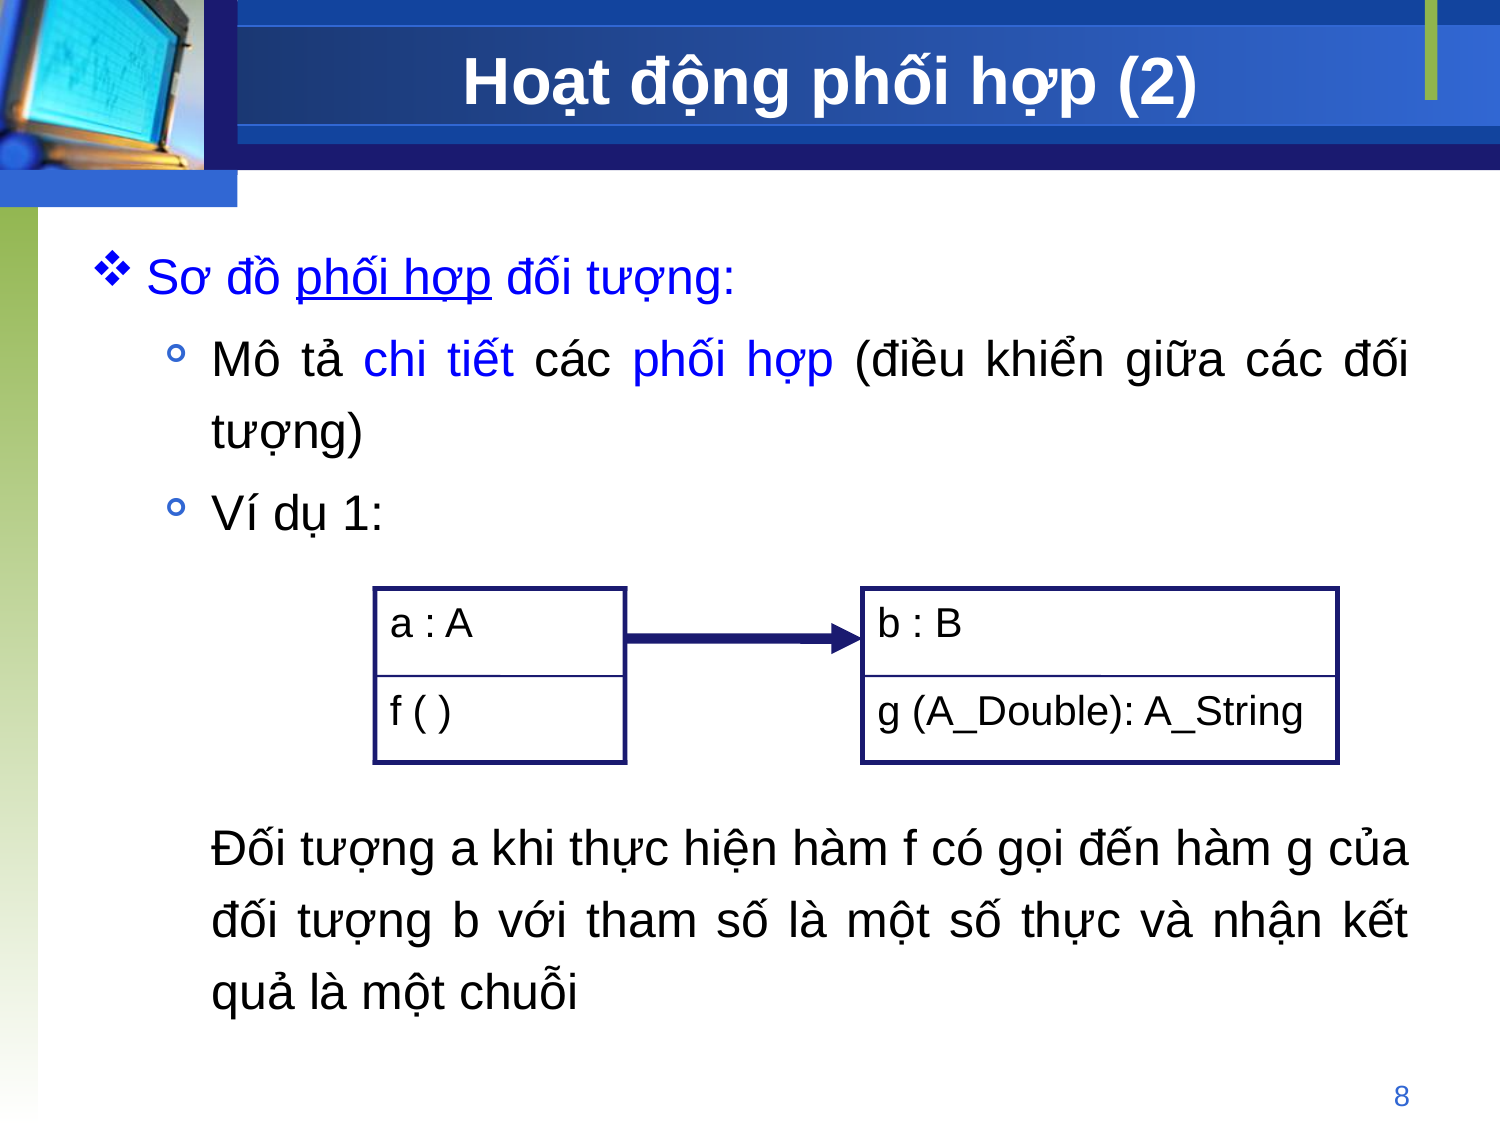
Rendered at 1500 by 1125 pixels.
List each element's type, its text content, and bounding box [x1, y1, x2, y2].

slide_number 8 [1074, 1069, 1426, 1111]
picture [0, 0, 204, 169]
list Sơ đồ phối hợp đối tượng: Mô tả chi tiết các phối hợp (điều khiển giữa các đối tượng) Ví dụ 1: Đối tượng a khi thực hiện hàm f có gọi đến hàm g của đối tượng b với tham số là một số thực và nhận kết quả là một chuỗi [75, 224, 1425, 1050]
title Hoạt động phối hợp (2) [237, 33, 1425, 122]
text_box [374, 588, 1338, 763]
